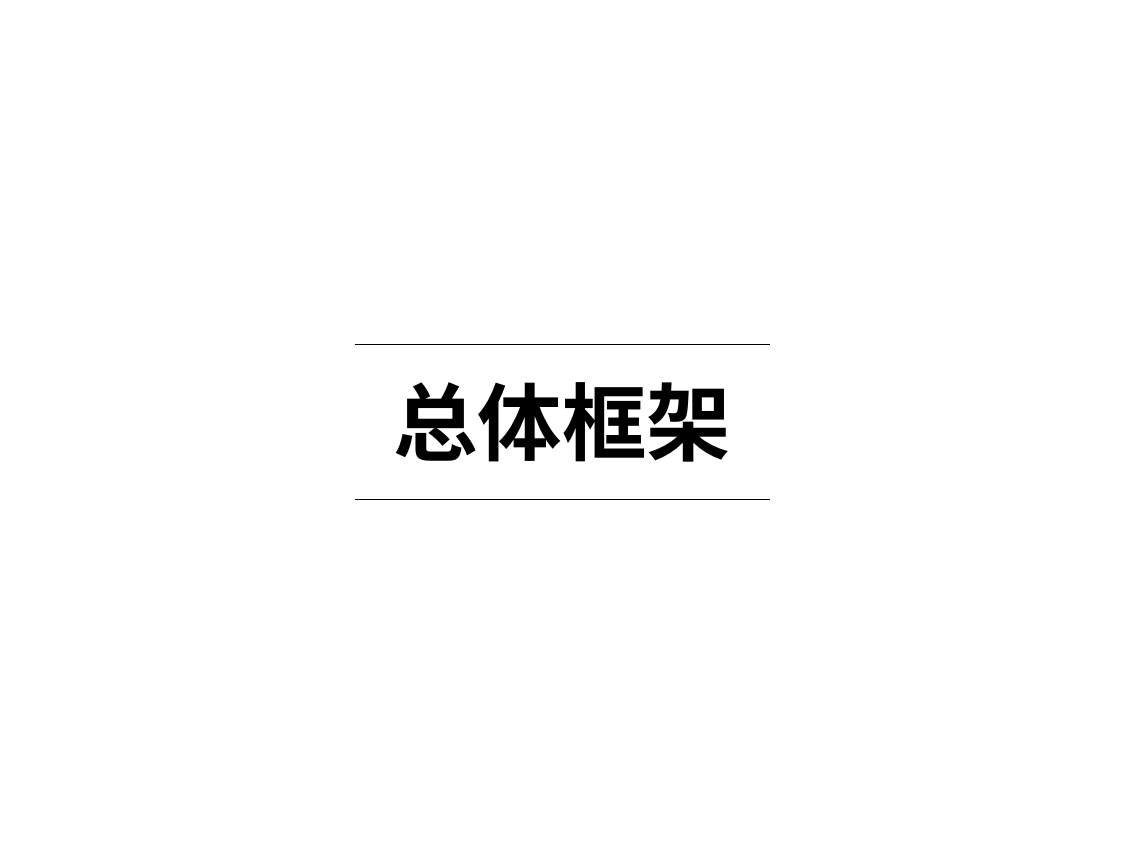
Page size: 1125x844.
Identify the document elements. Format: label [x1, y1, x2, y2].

text_box [354, 344, 771, 500]
